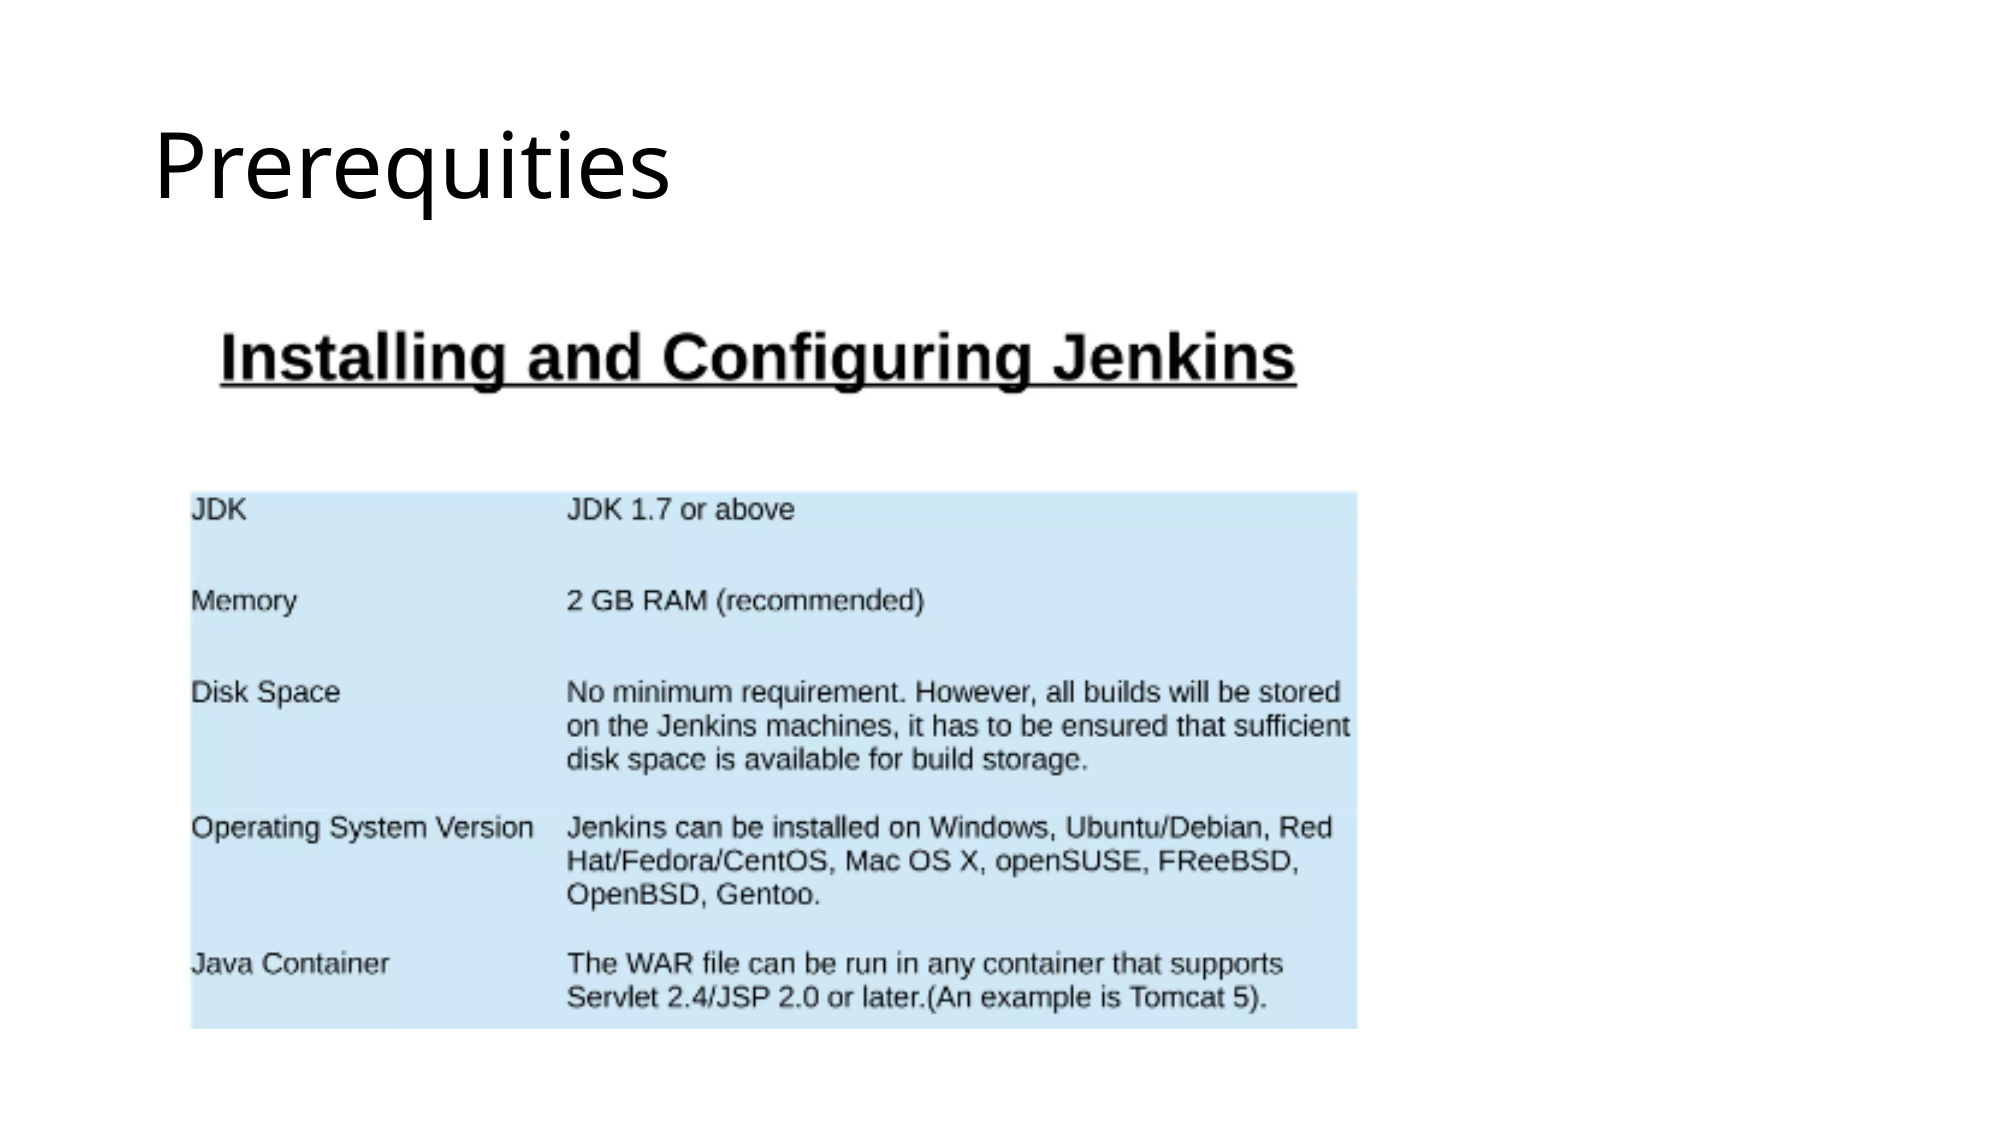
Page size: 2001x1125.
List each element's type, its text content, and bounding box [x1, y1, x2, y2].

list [73, 277, 1447, 1029]
title Prerequities [137, 59, 1863, 278]
